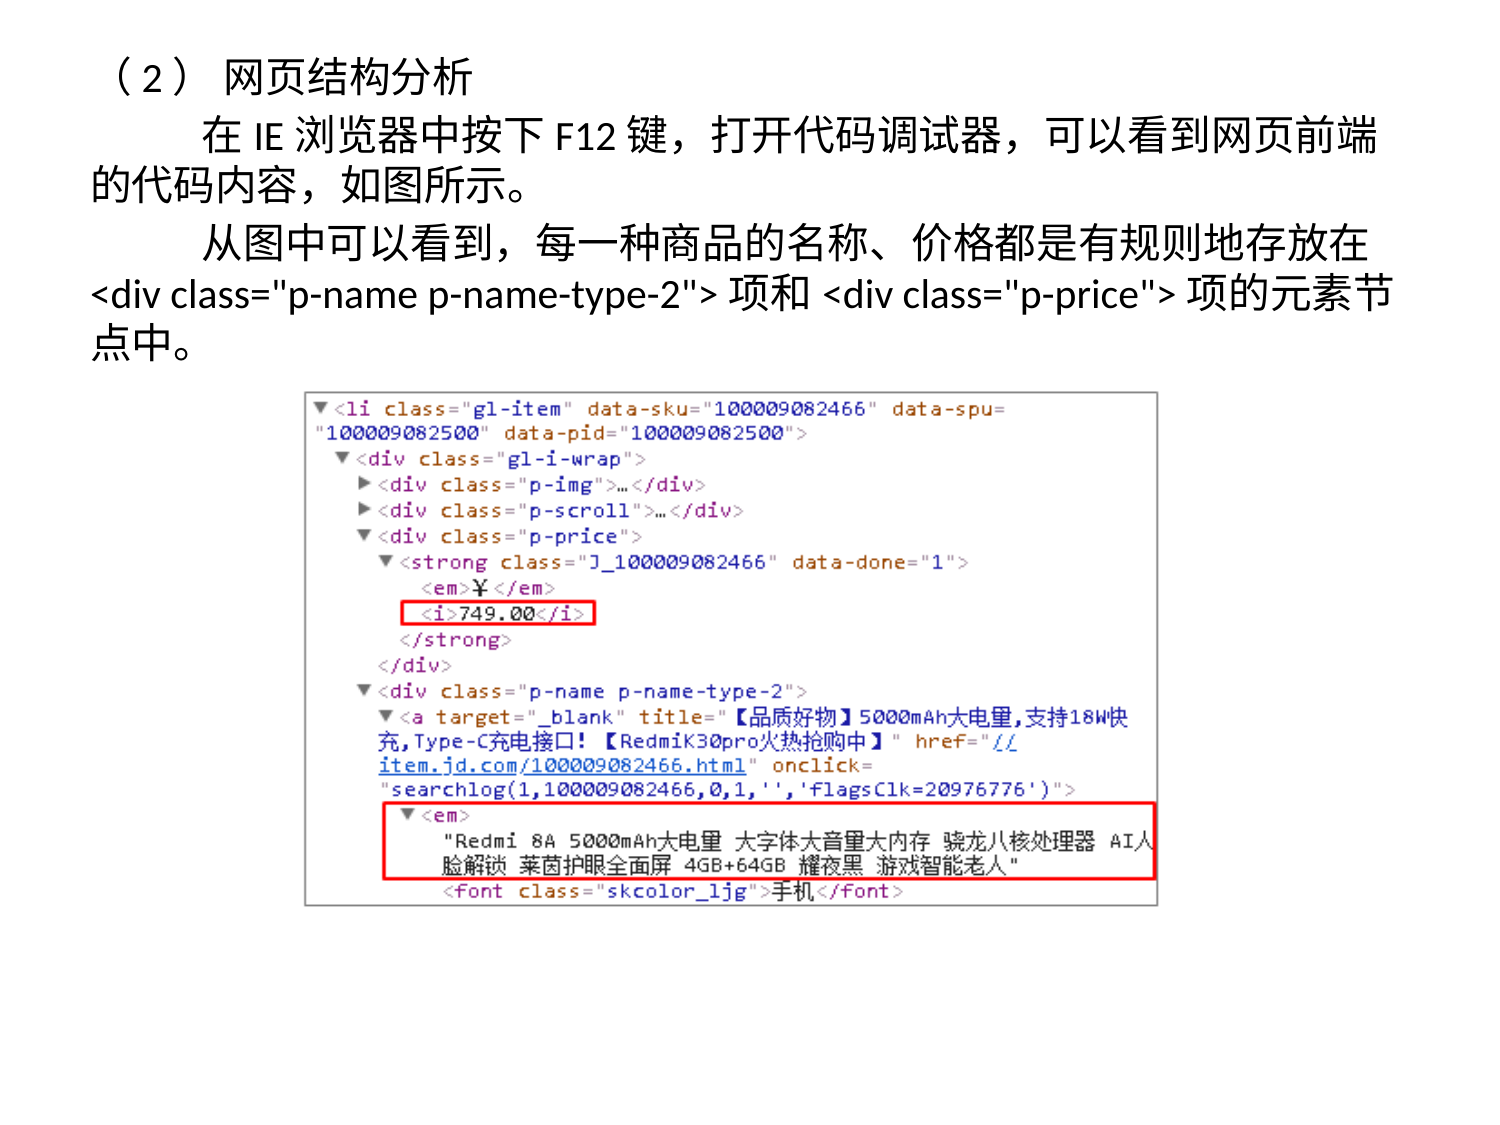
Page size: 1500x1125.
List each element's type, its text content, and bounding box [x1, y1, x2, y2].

picture [300, 385, 1164, 918]
list （2） 网页结构分析 在IE浏览器中按下F12键，打开代码调试器，可以看到网页前端的代码内容，如图所示。 从图中可以看到，每一种商品的名称、价格都是有规则地存放在<div class="p-name p-name-type-2">项和<div class="p-price">项的元素节点中。 [75, 42, 1425, 1005]
